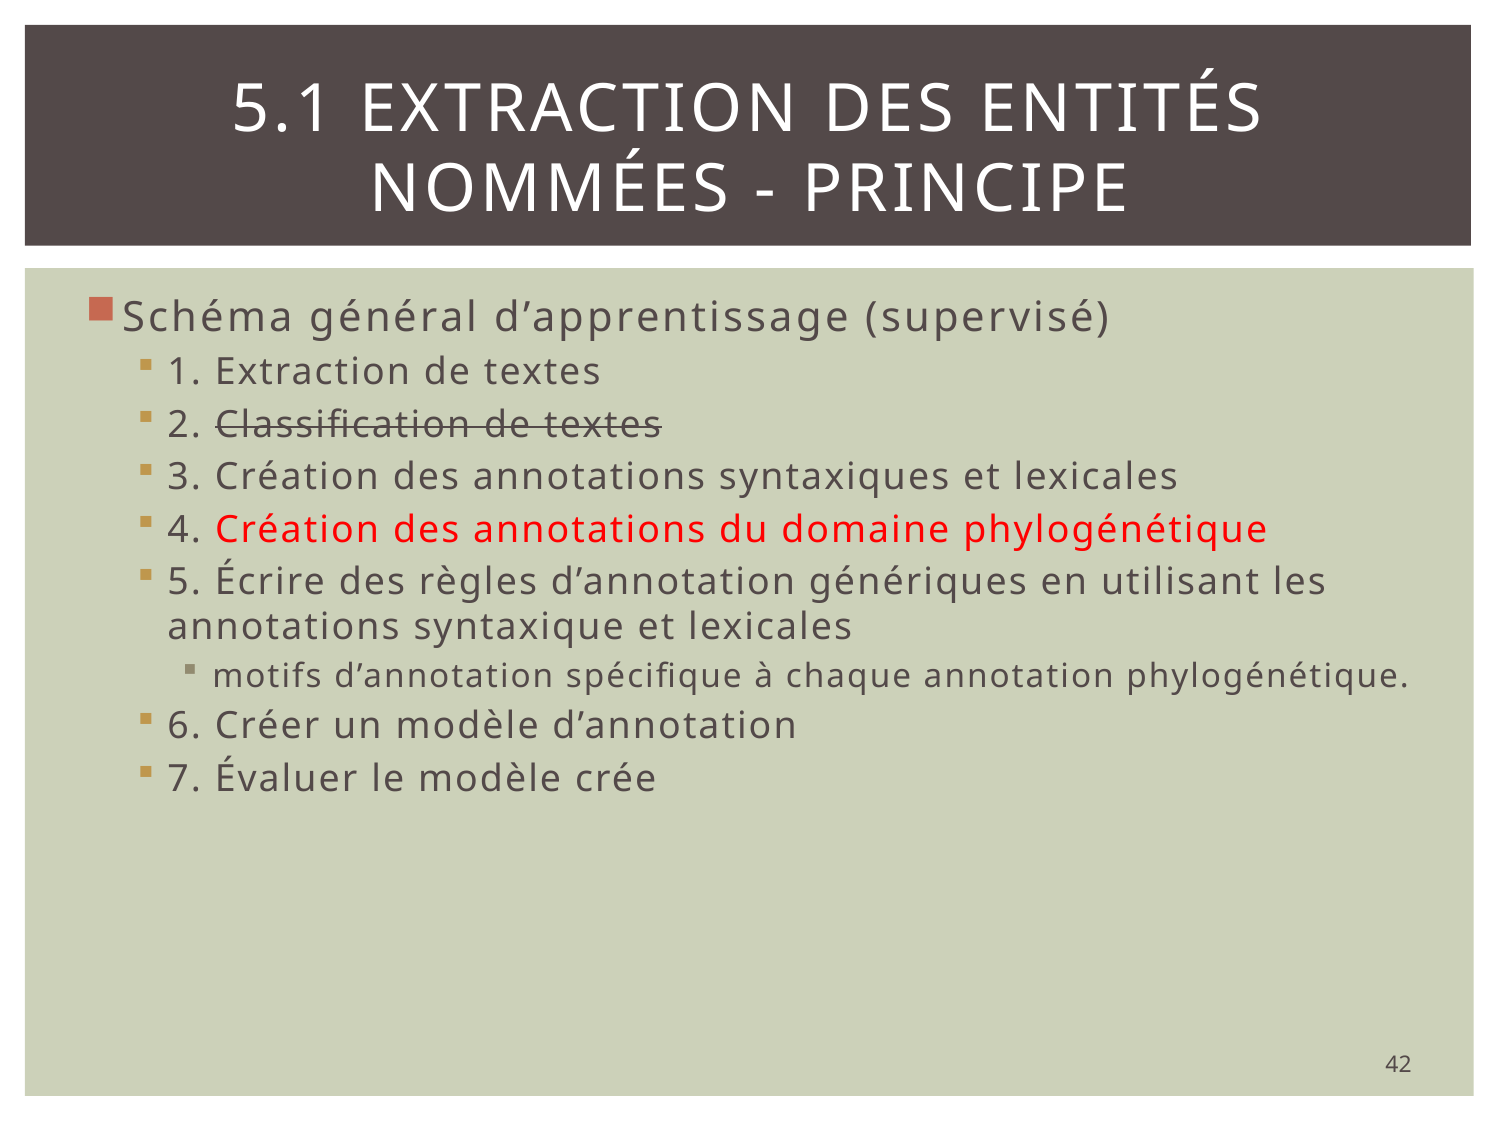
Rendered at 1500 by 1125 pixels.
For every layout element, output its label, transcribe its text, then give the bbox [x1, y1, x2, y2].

slide_number 42 [1349, 1041, 1448, 1089]
list Schéma général d’apprentissage (supervisé) 1. Extraction de textes 2. Classification de textes 3. Création des annotations syntaxiques et lexicales 4. Création des annotations du domaine phylogénétique 5. Écrire des règles d’annotation génériques en utilisant les annotations syntaxique et lexicales motifs d’annotation spécifique à chaque annotation phylogénétique. 6. Créer un modèle d’annotation 7. Évaluer le modèle crée [62, 281, 1442, 1005]
title 5.1 Extraction des Entités nommées - Principe [62, 58, 1438, 232]
